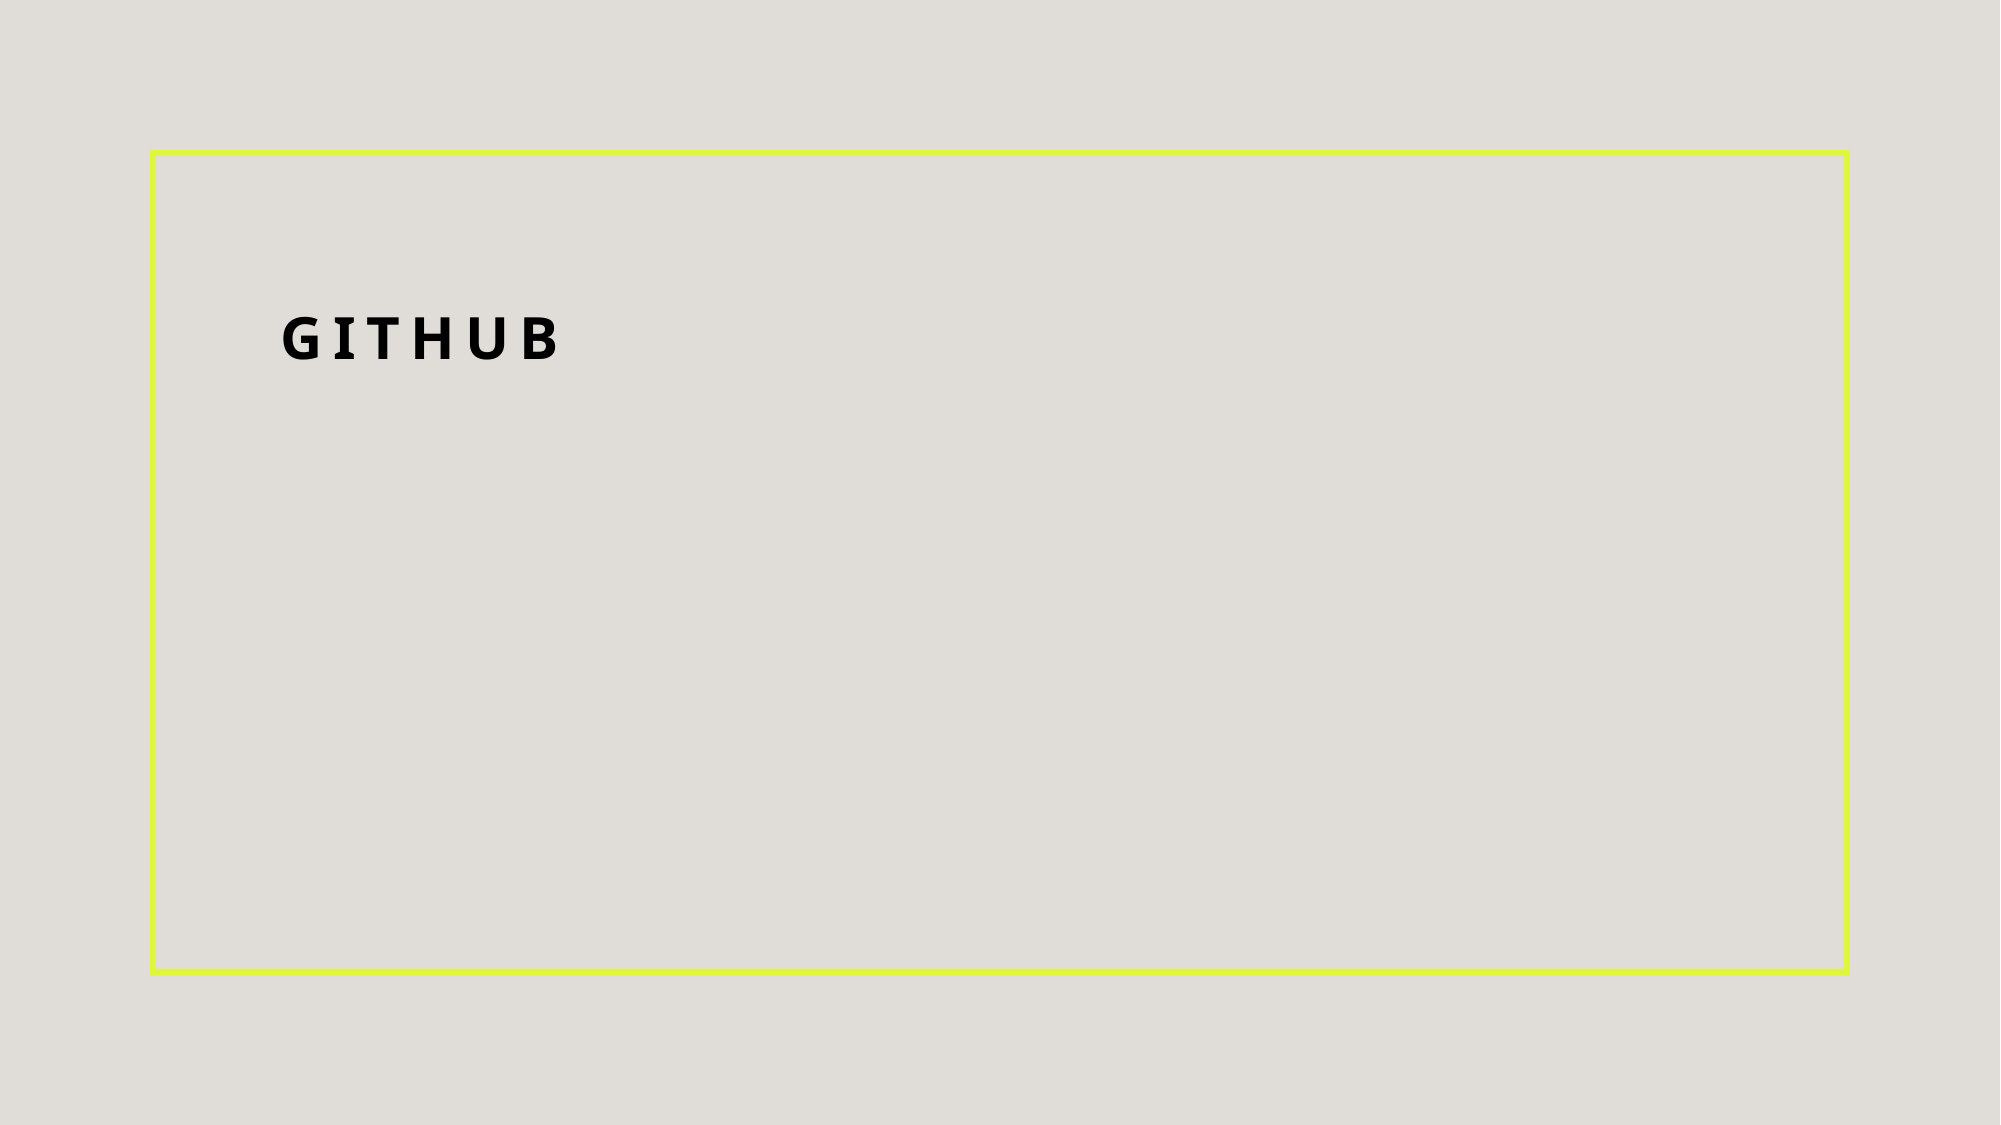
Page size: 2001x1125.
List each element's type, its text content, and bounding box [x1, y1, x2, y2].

title github [265, 202, 1739, 379]
